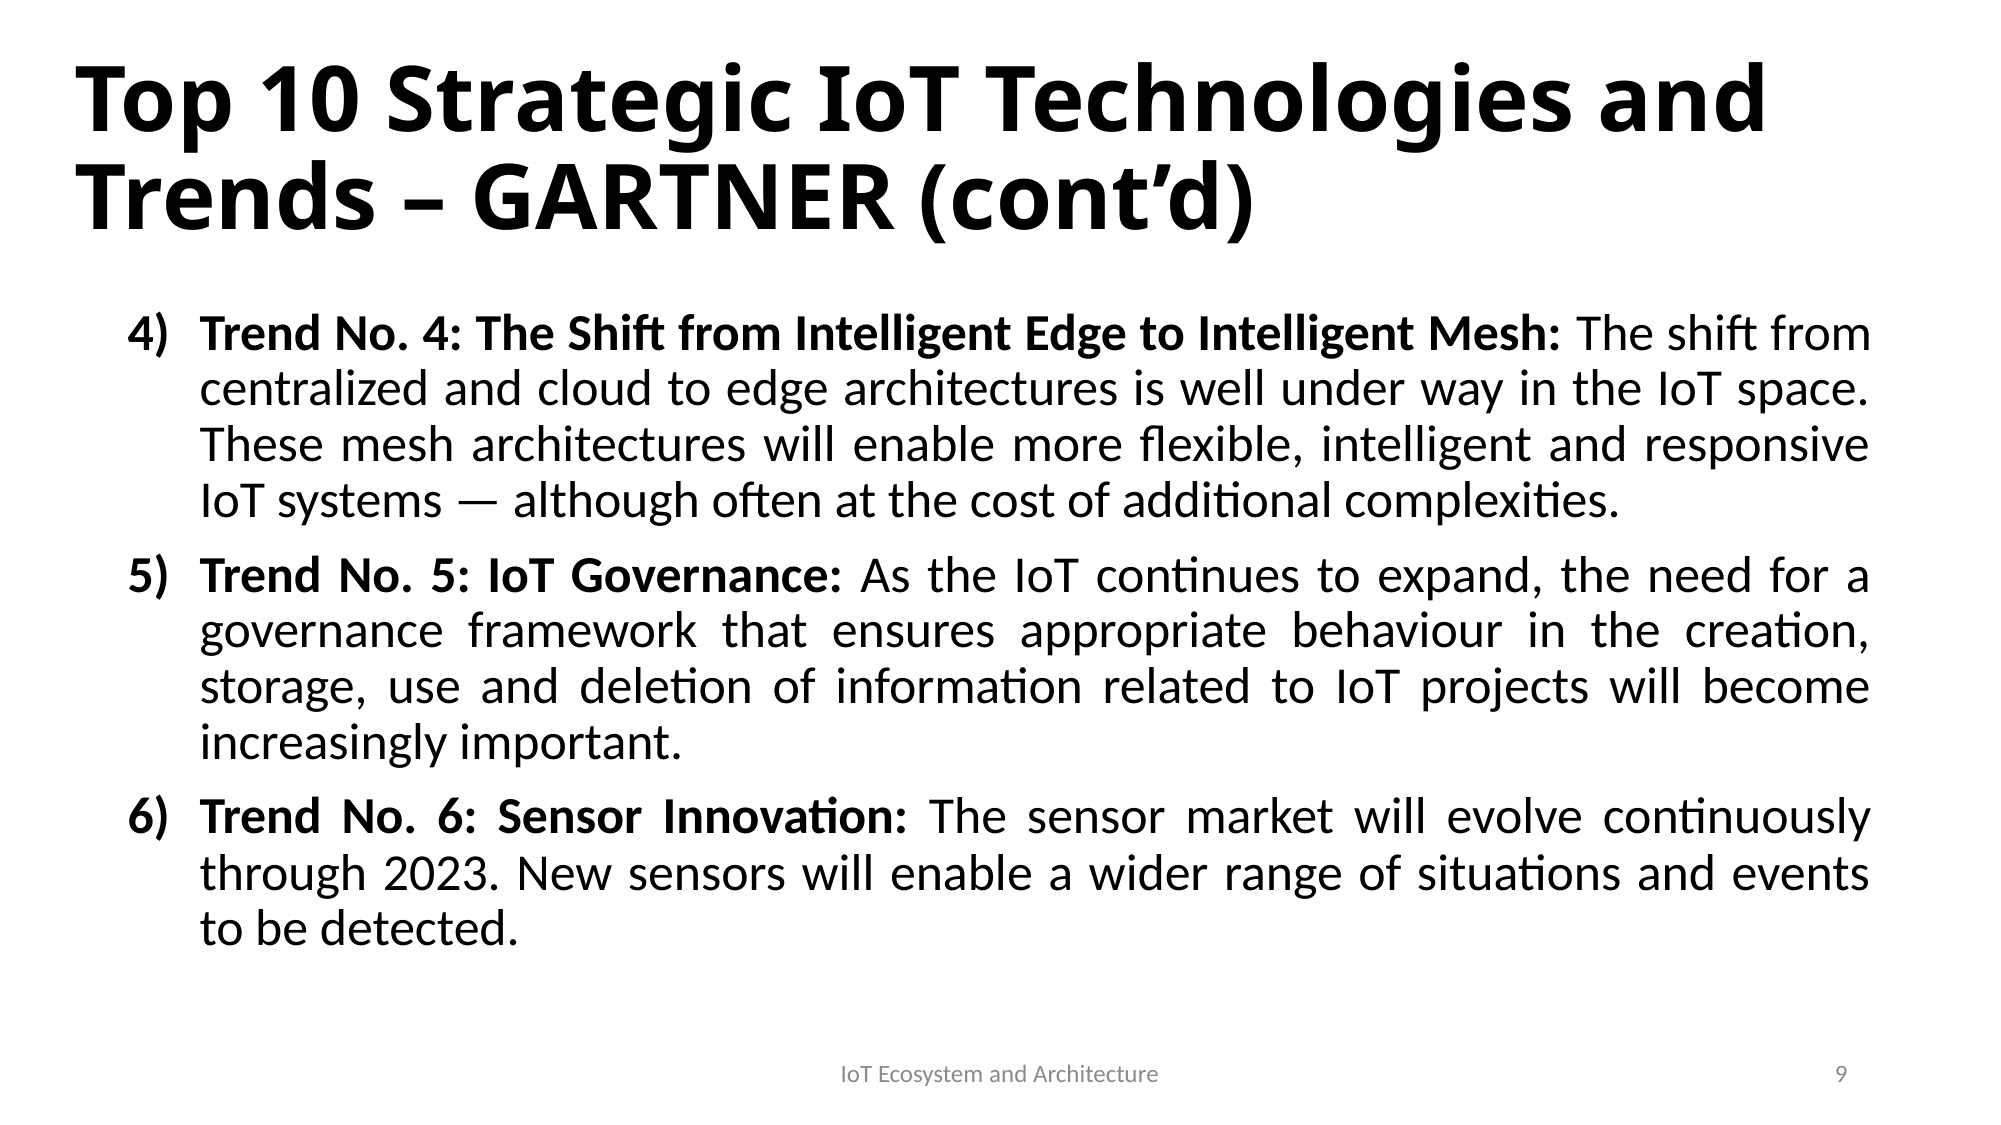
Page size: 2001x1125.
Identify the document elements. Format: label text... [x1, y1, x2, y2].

title Top 10 Strategic IoT Technologies and Trends – GARTNER (cont’d) [59, 45, 1907, 258]
list Trend No. 4: The Shift from Intelligent Edge to Intelligent Mesh: The shift from centralized and cloud to edge architectures is well under way in the IoT space. These mesh architectures will enable more flexible, intelligent and responsive IoT systems — although often at the cost of additional complexities. Trend No. 5: IoT Governance: As the IoT continues to expand, the need for a governance framework that ensures appropriate behaviour in the creation, storage, use and deletion of information related to IoT projects will become increasingly important. Trend No. 6: Sensor Innovation: The sensor market will evolve continuously through 2023. New sensors will enable a wider range of situations and events to be detected. [112, 297, 1888, 1021]
slide_number 9 [1412, 1042, 1863, 1103]
footer IoT Ecosystem and Architecture [662, 1042, 1338, 1103]
